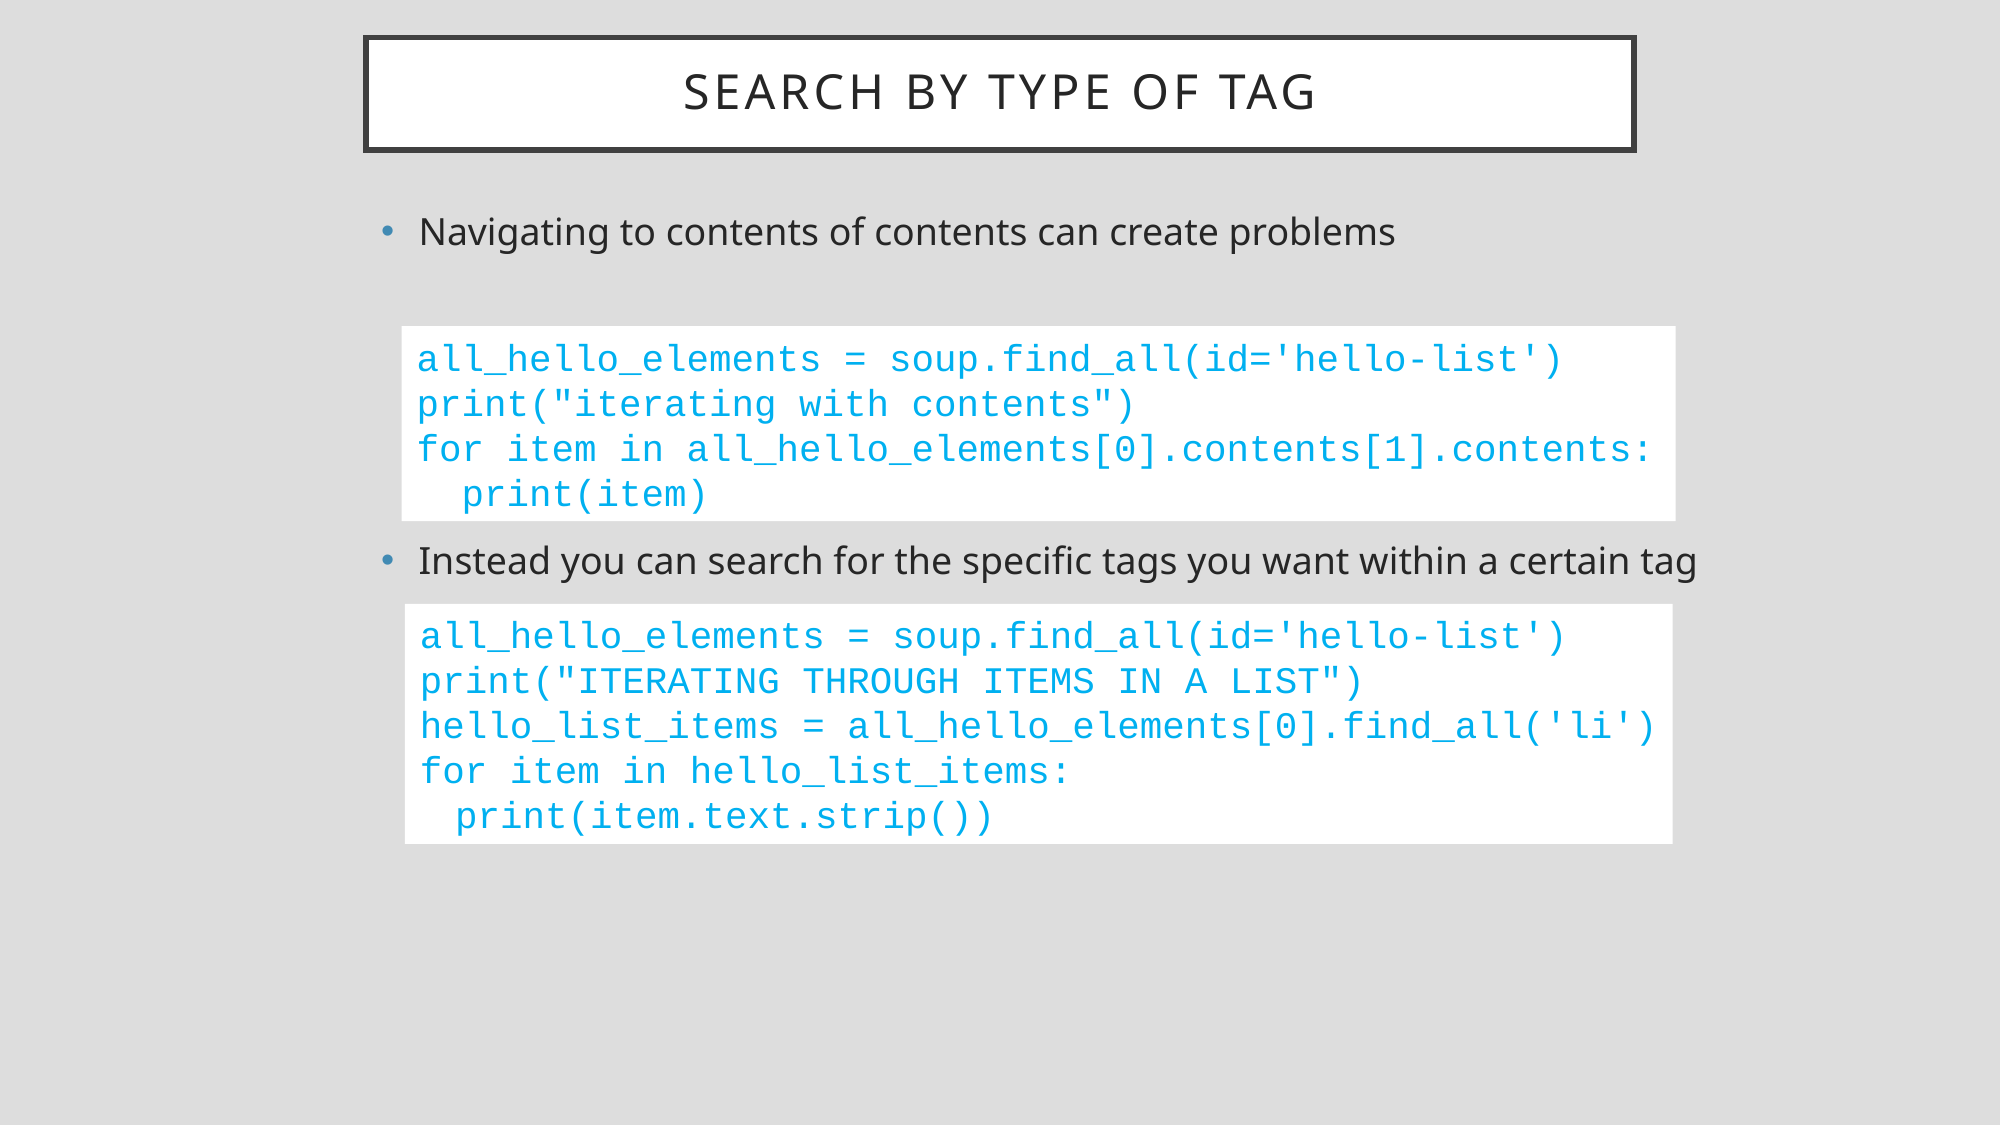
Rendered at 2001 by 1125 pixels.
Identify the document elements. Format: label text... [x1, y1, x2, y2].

list Navigating to contents of contents can create problems Instead you can search for the specific tags you want within a certain tag [366, 200, 1833, 1125]
text_box all_hello_elements = soup.find_all(id='hello-list') print("iterating with contents") for item in all_hello_elements[0].contents[1].contents: print(item) [401, 326, 1676, 522]
text_box all_hello_elements = soup.find_all(id='hello-list') print("ITERATING THROUGH ITEMS IN A LIST") hello_list_items = all_hello_elements[0].find_all('li') for item in hello_list_items: print(item.text.strip()) [404, 603, 1673, 844]
title Search by type of Tag [363, 35, 1637, 153]
